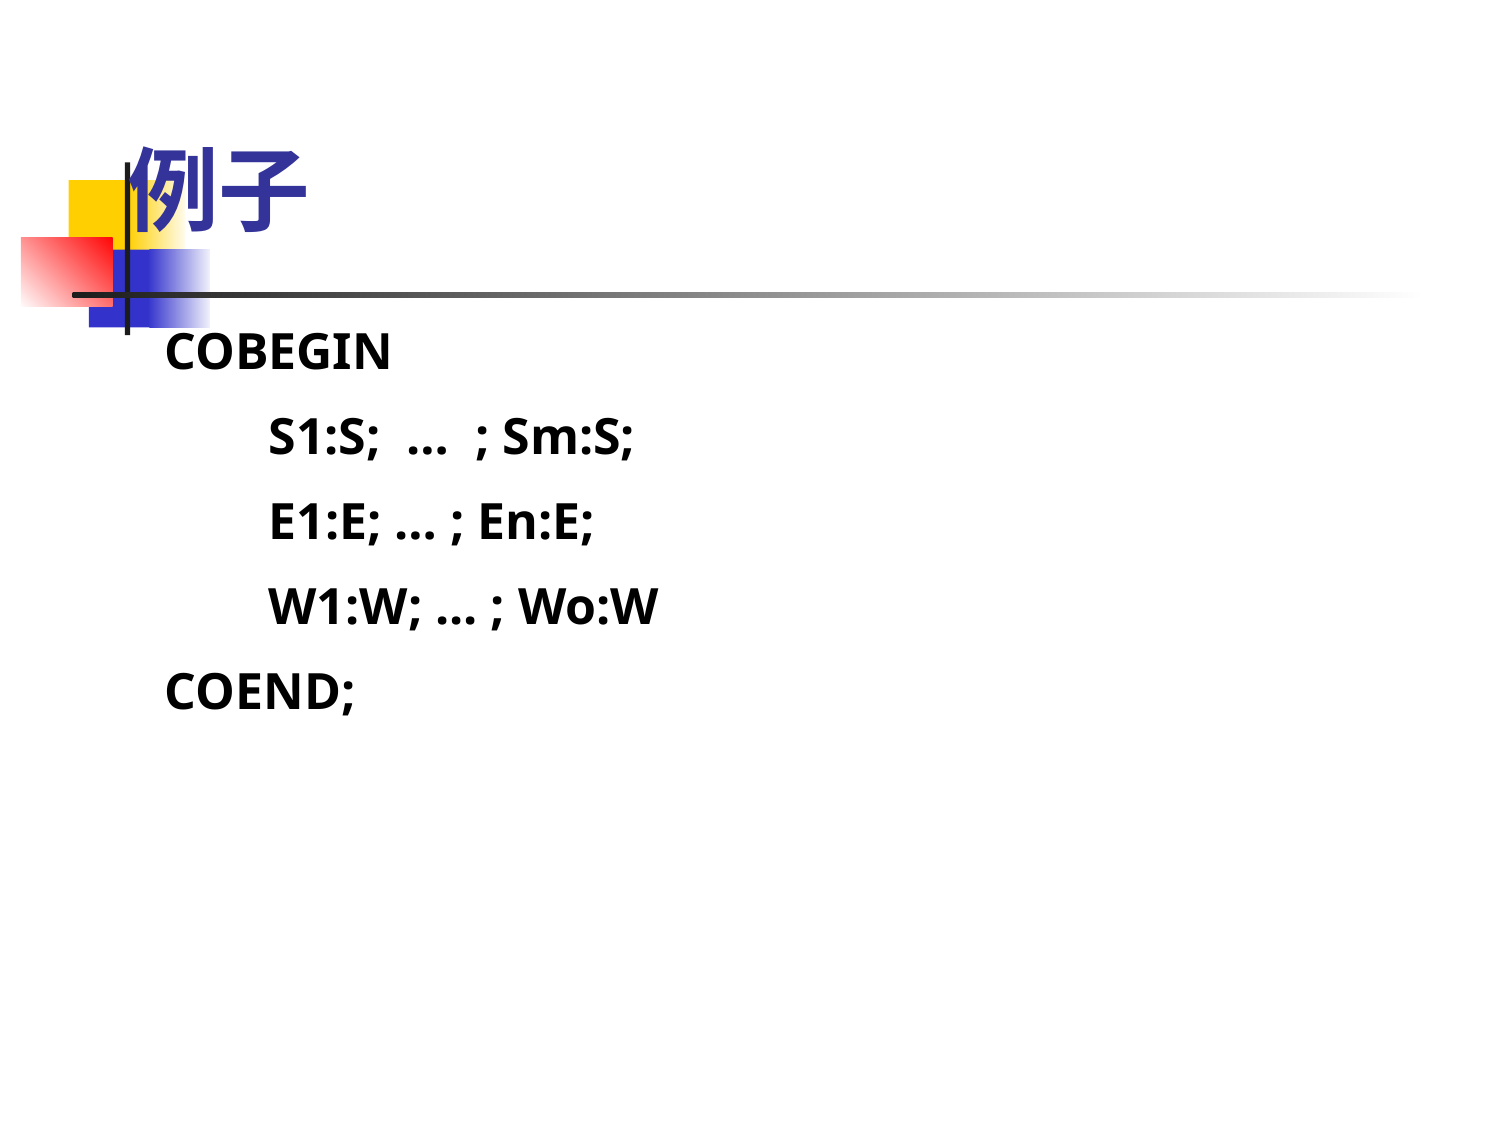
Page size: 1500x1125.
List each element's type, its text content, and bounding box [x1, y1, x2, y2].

title 例子 [112, 62, 1388, 251]
text_box COBEGIN S1:S; … ; Sm:S; E1:E; … ; En:E; W1:W; ... ; Wo:W COEND; [149, 312, 1413, 728]
